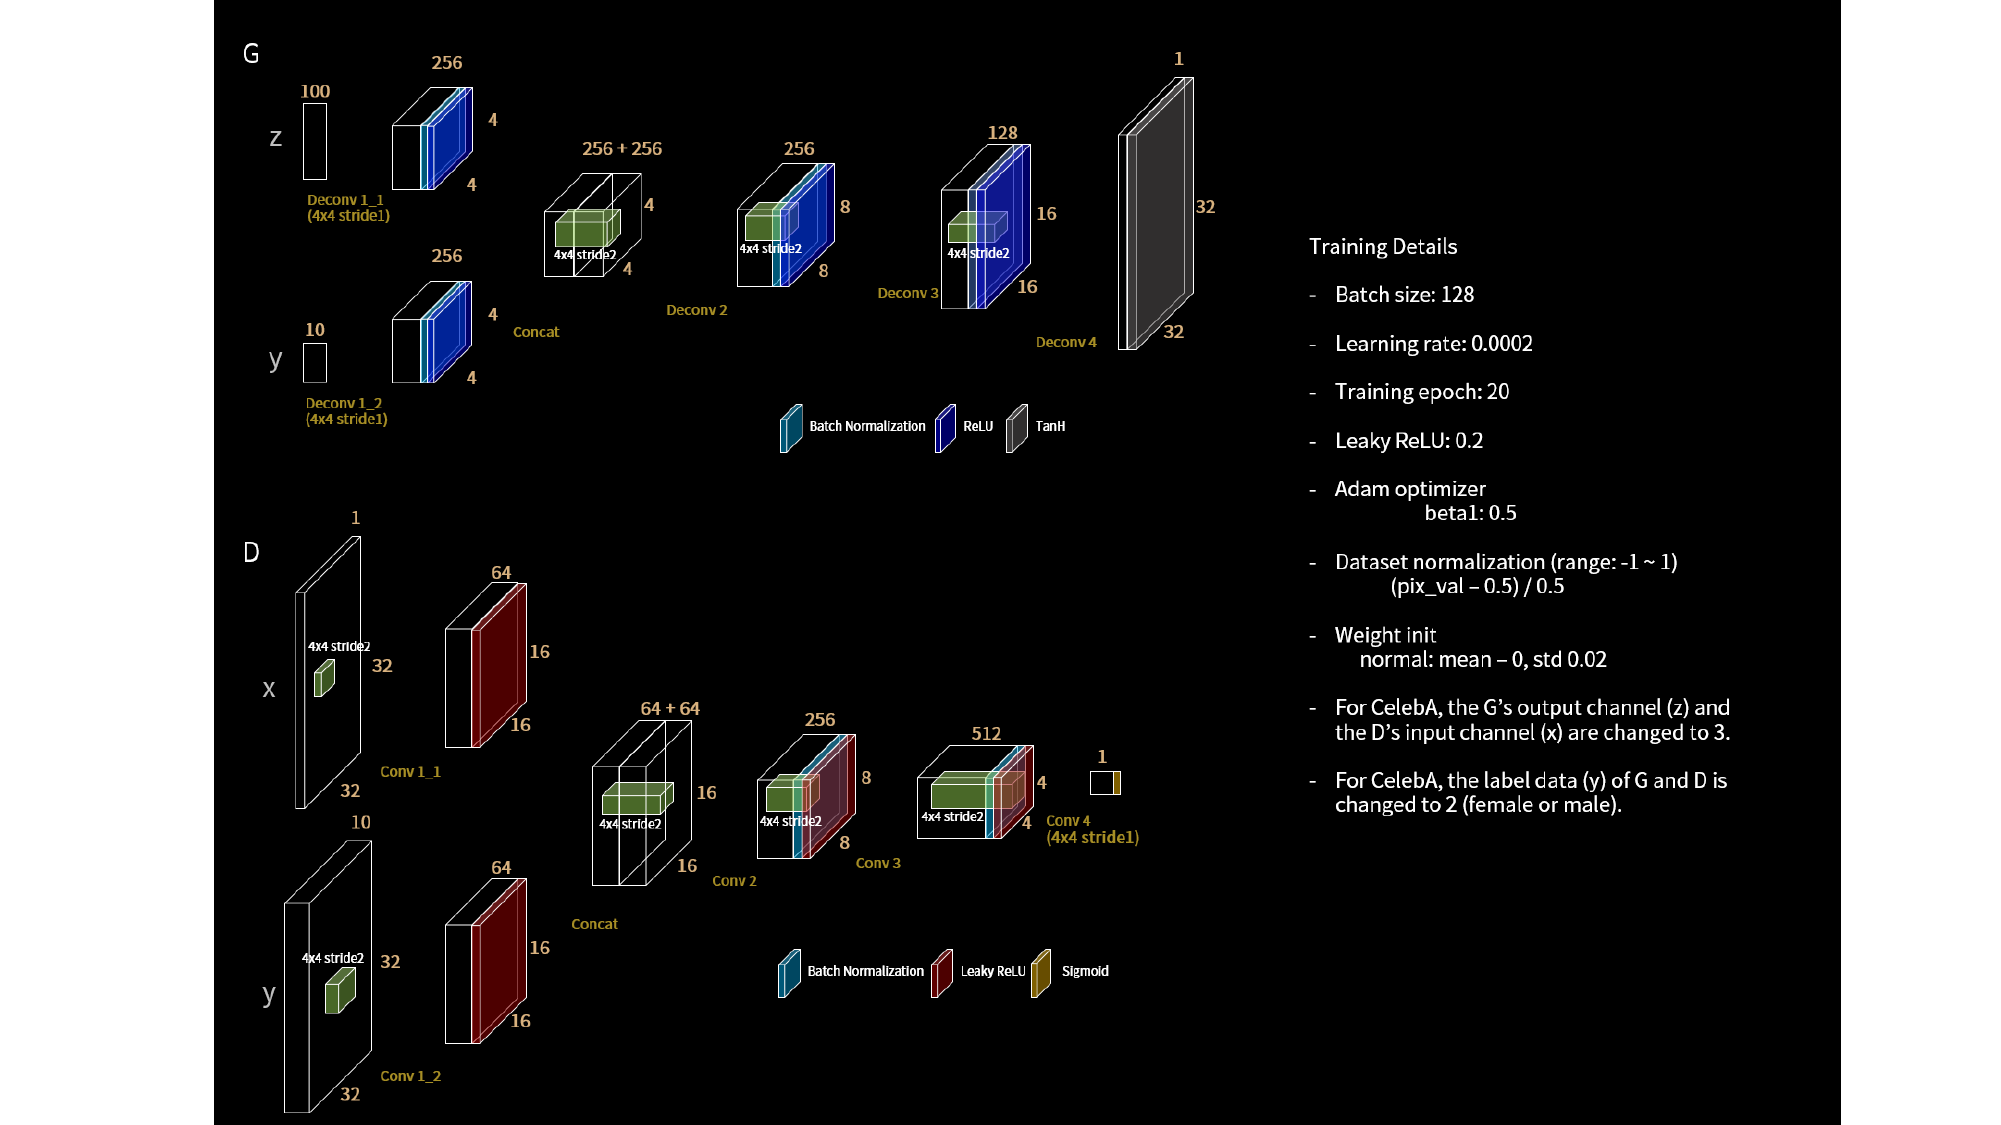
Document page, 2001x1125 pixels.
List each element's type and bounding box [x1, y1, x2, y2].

picture [159, 0, 1841, 1125]
